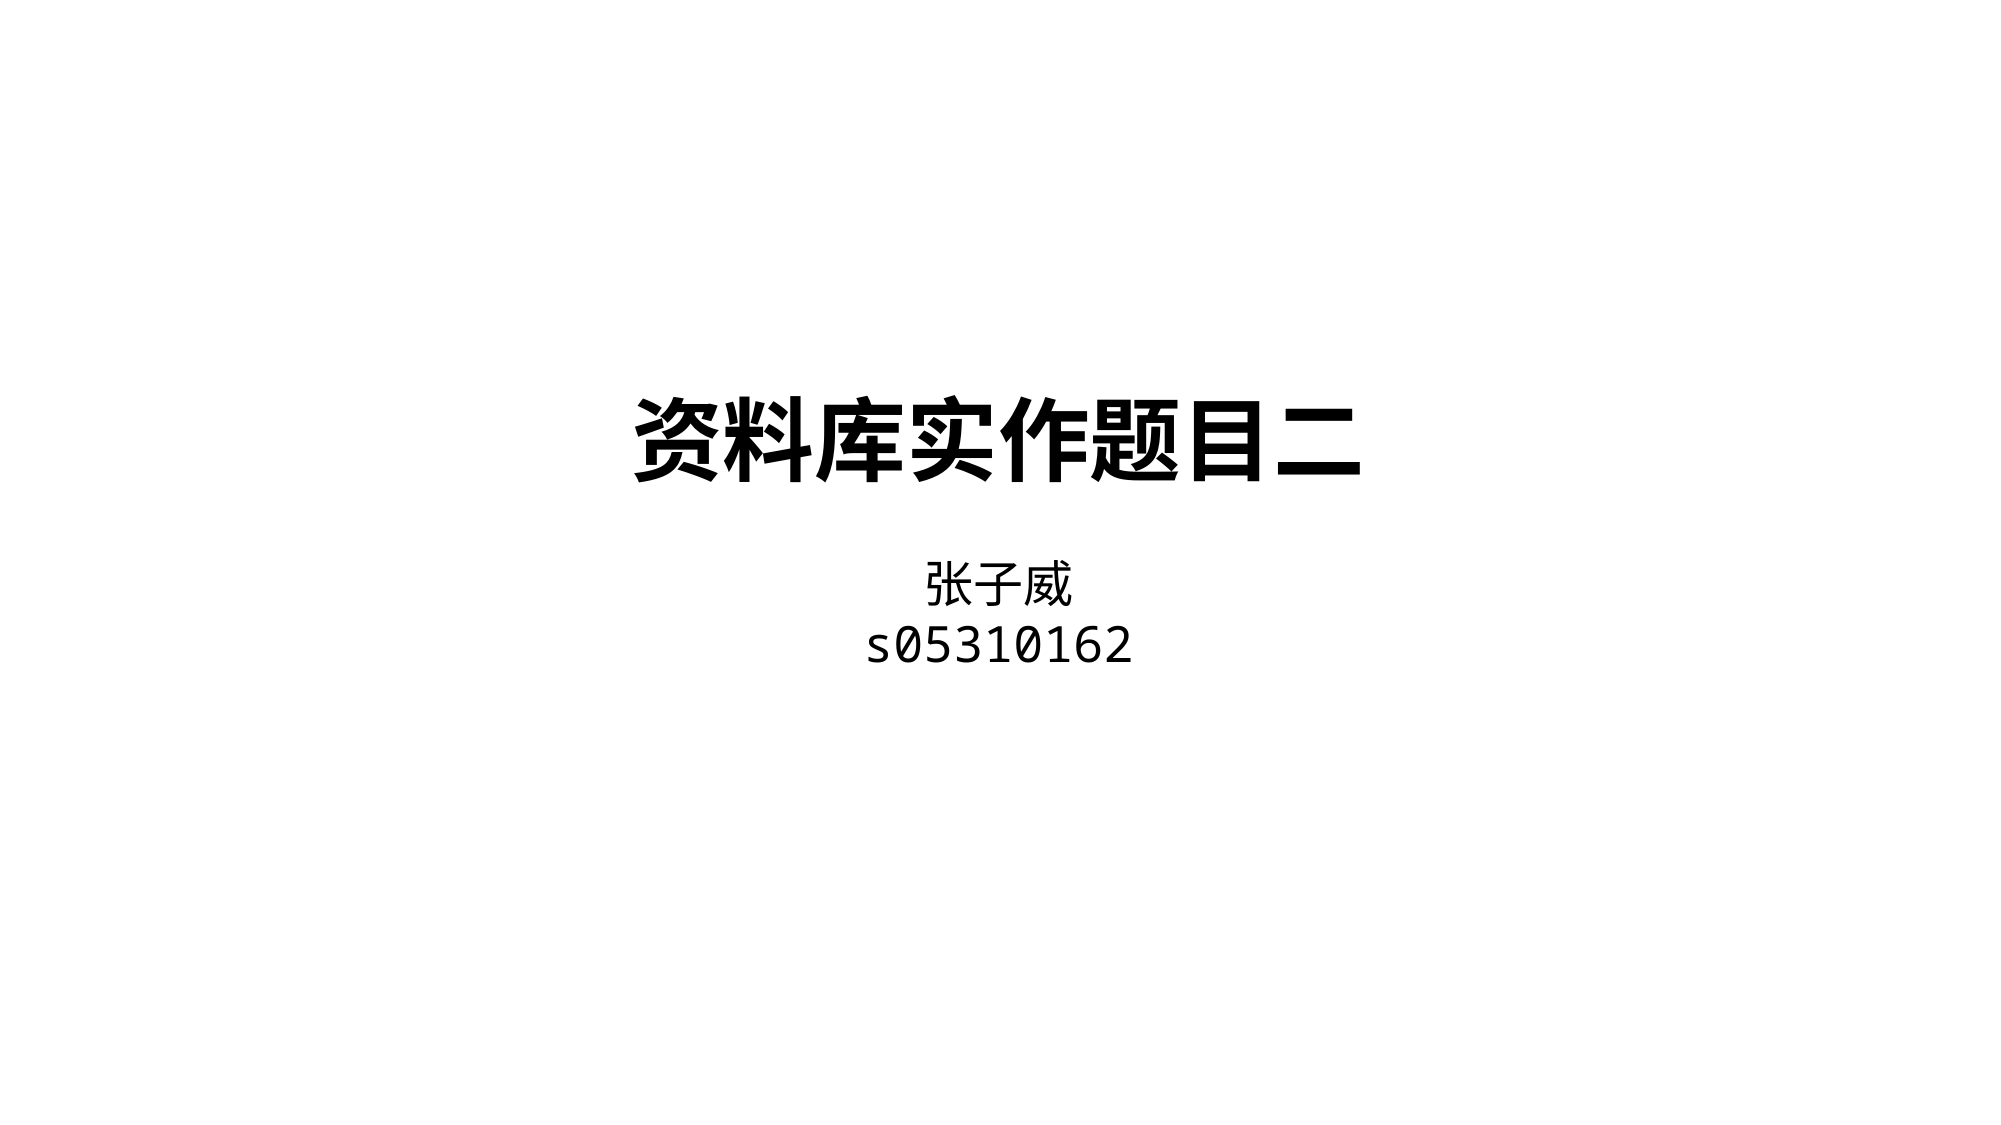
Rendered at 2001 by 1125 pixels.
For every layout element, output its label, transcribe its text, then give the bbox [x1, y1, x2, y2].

text_box 资料库实作题目二 张子威 s05310162 [560, 375, 1436, 681]
